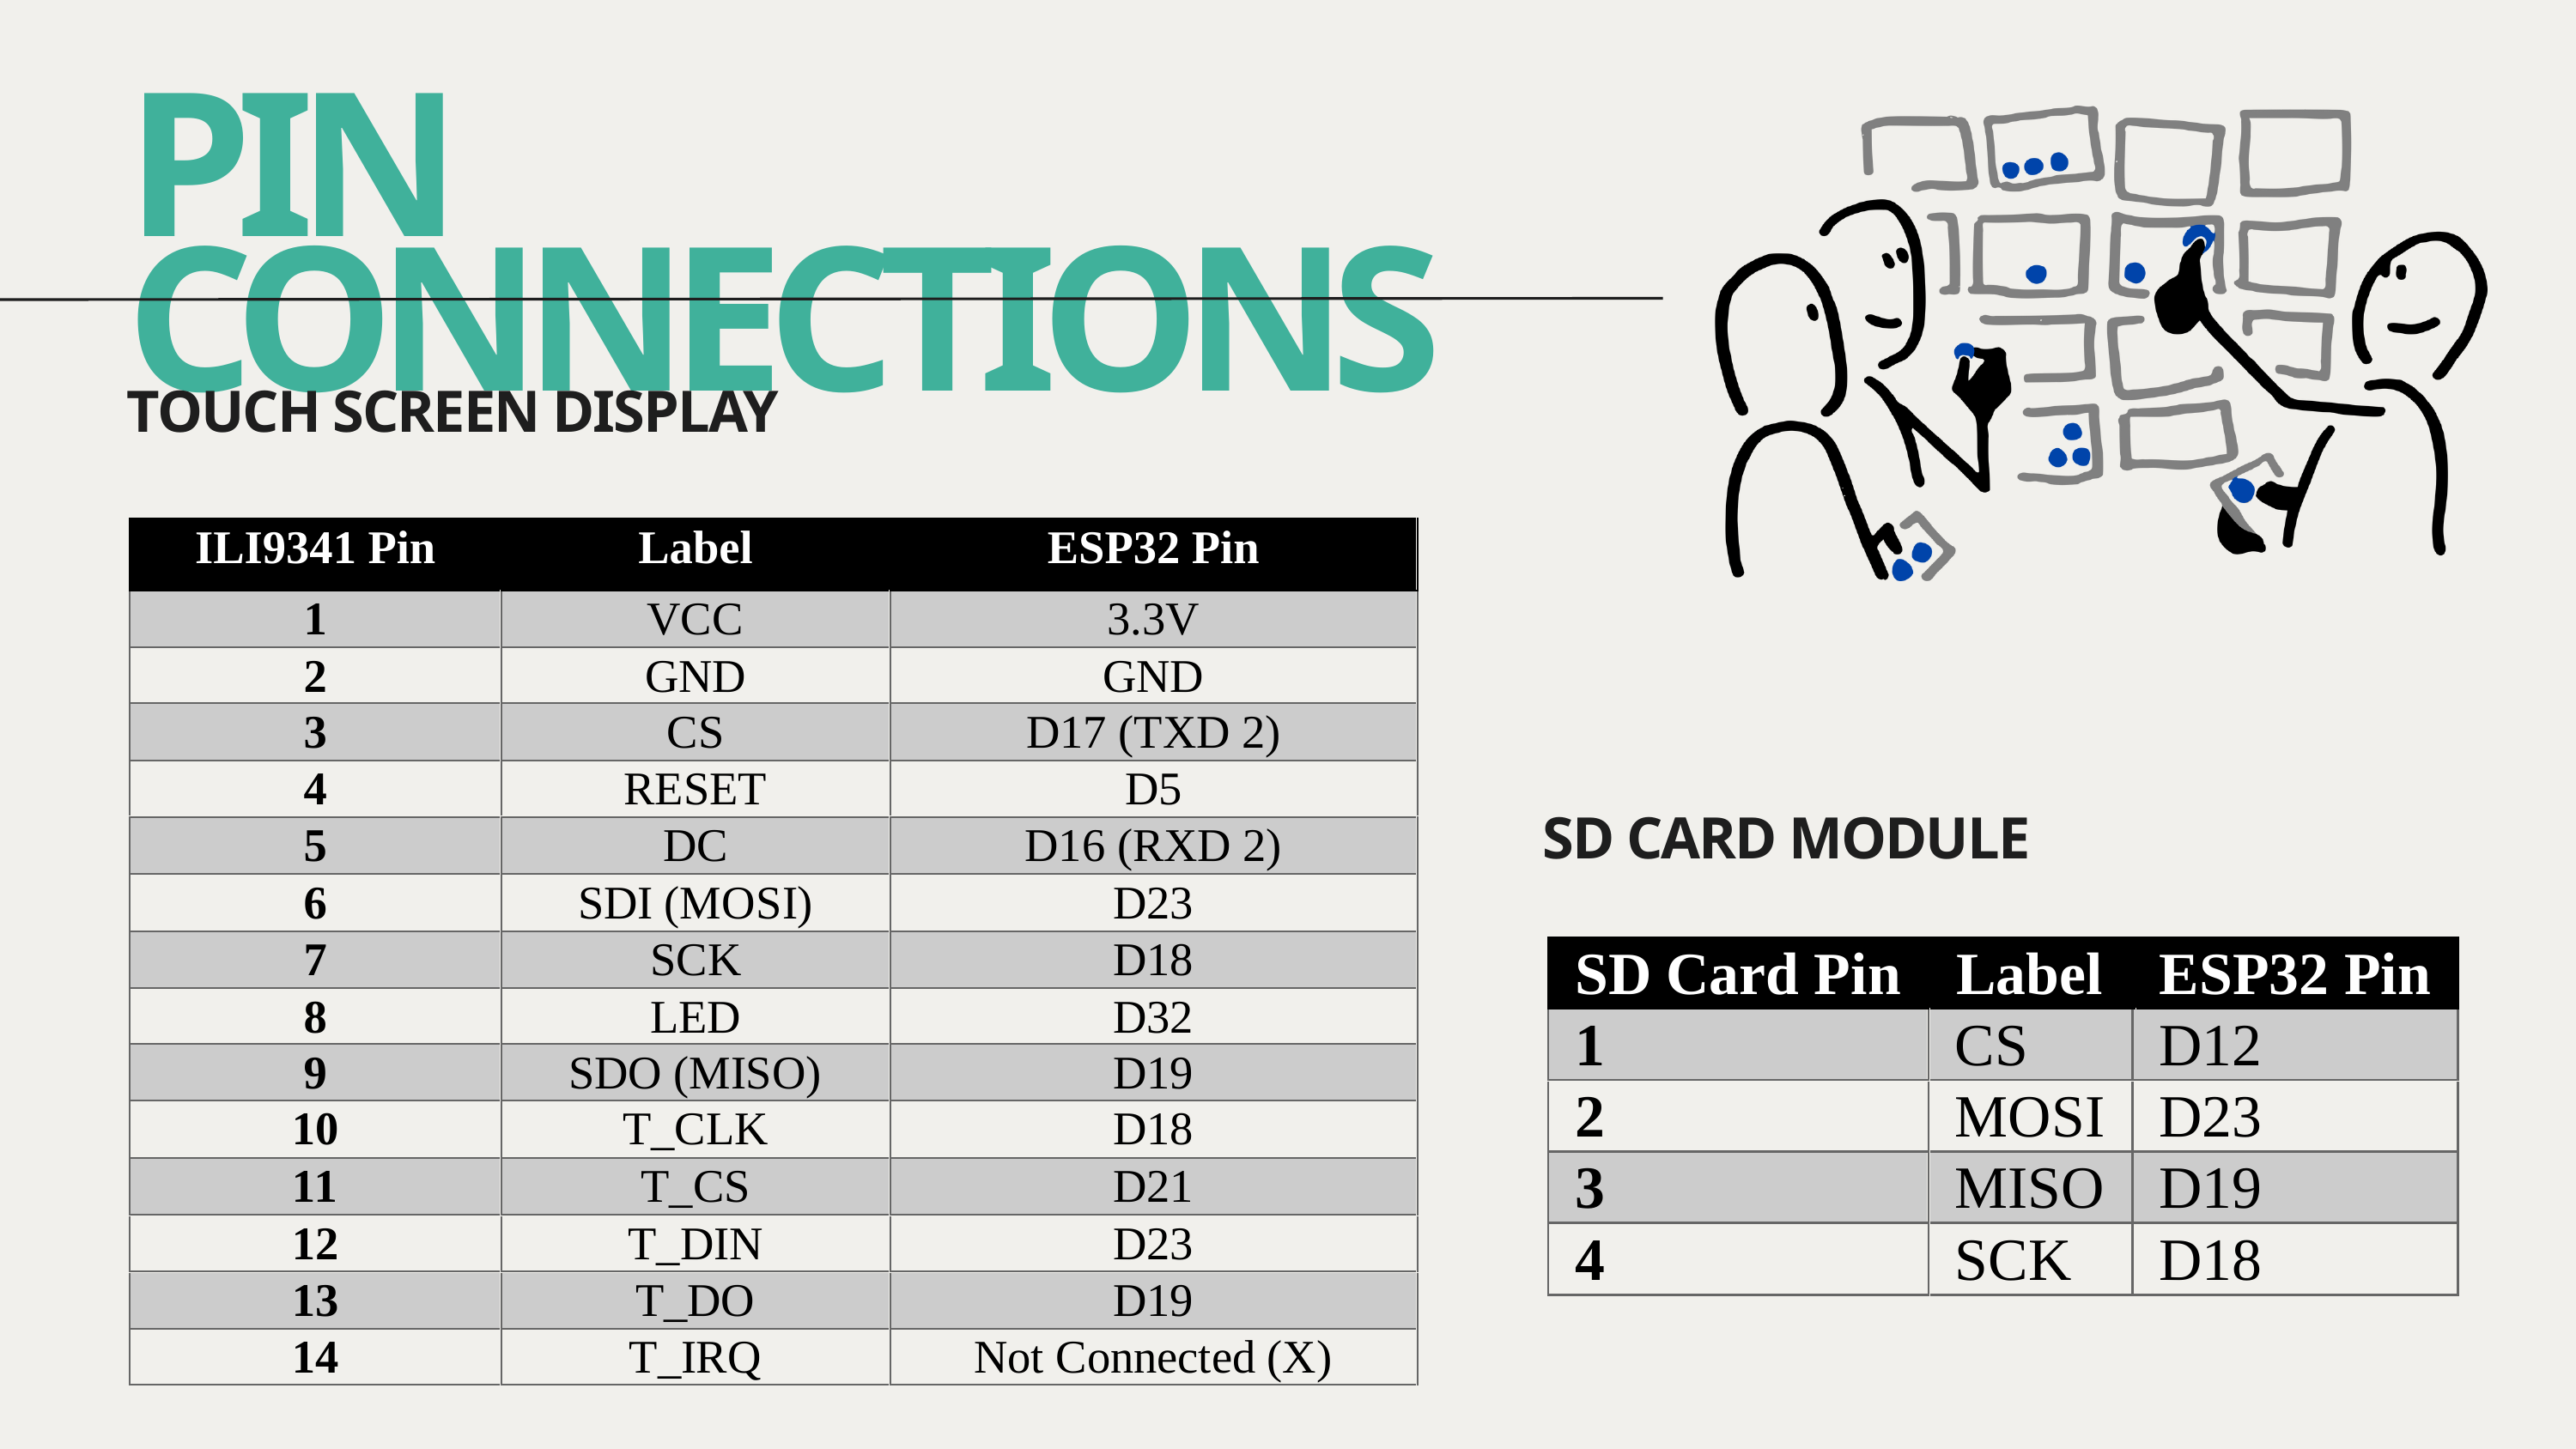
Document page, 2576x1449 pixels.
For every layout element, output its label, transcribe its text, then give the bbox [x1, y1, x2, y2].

text_box [1715, 106, 2488, 581]
text_box TOUCH SCREEN DISPLAY [126, 373, 874, 444]
picture [128, 517, 1432, 1387]
text_box SD CARD MODULE [1542, 800, 2290, 870]
text_box PIN CONNECTIONS [126, 122, 1771, 431]
picture [1546, 936, 2485, 1327]
